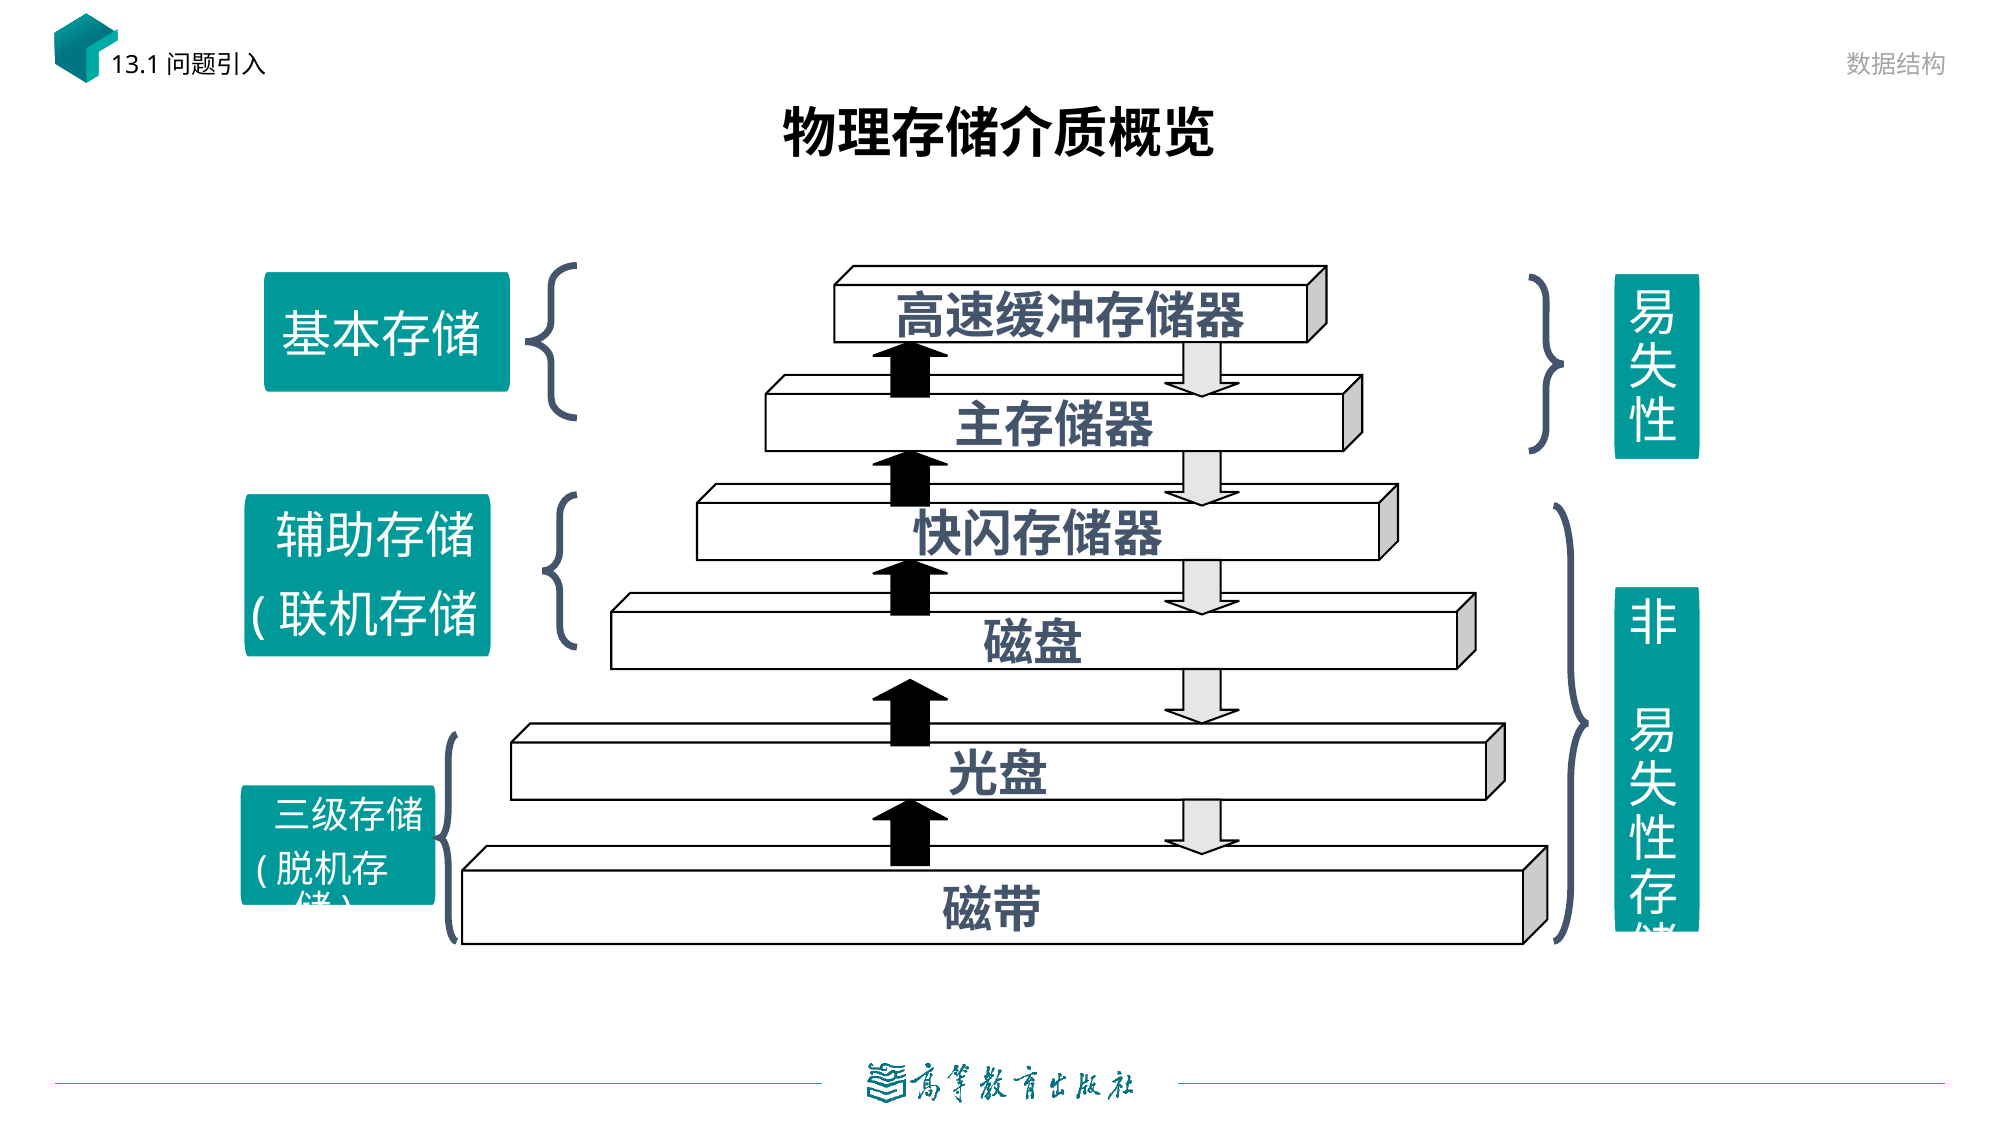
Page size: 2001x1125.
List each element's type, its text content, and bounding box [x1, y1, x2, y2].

picture [867, 1063, 1133, 1103]
list 数据结构 [1115, 32, 1962, 86]
title 物理存储介质概览 [137, 92, 1863, 178]
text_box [237, 265, 1710, 944]
subtitle 13.1问题引入 [95, 44, 894, 99]
